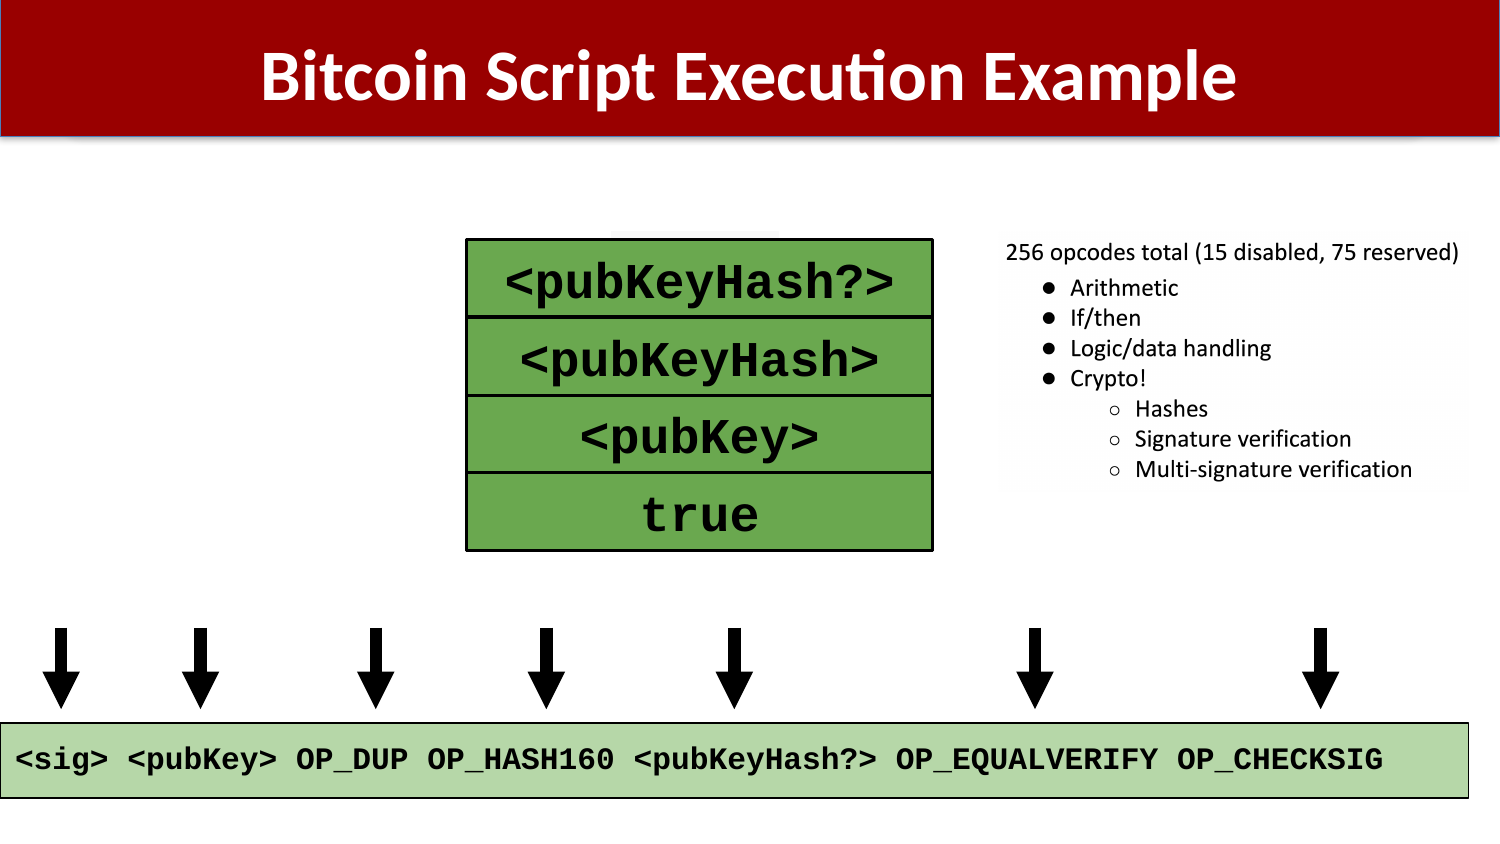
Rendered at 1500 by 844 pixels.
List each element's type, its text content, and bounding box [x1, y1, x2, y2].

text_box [0, 163, 1469, 799]
title Bitcoin Script Execution Example [75, 20, 1425, 123]
picture [998, 230, 1469, 492]
